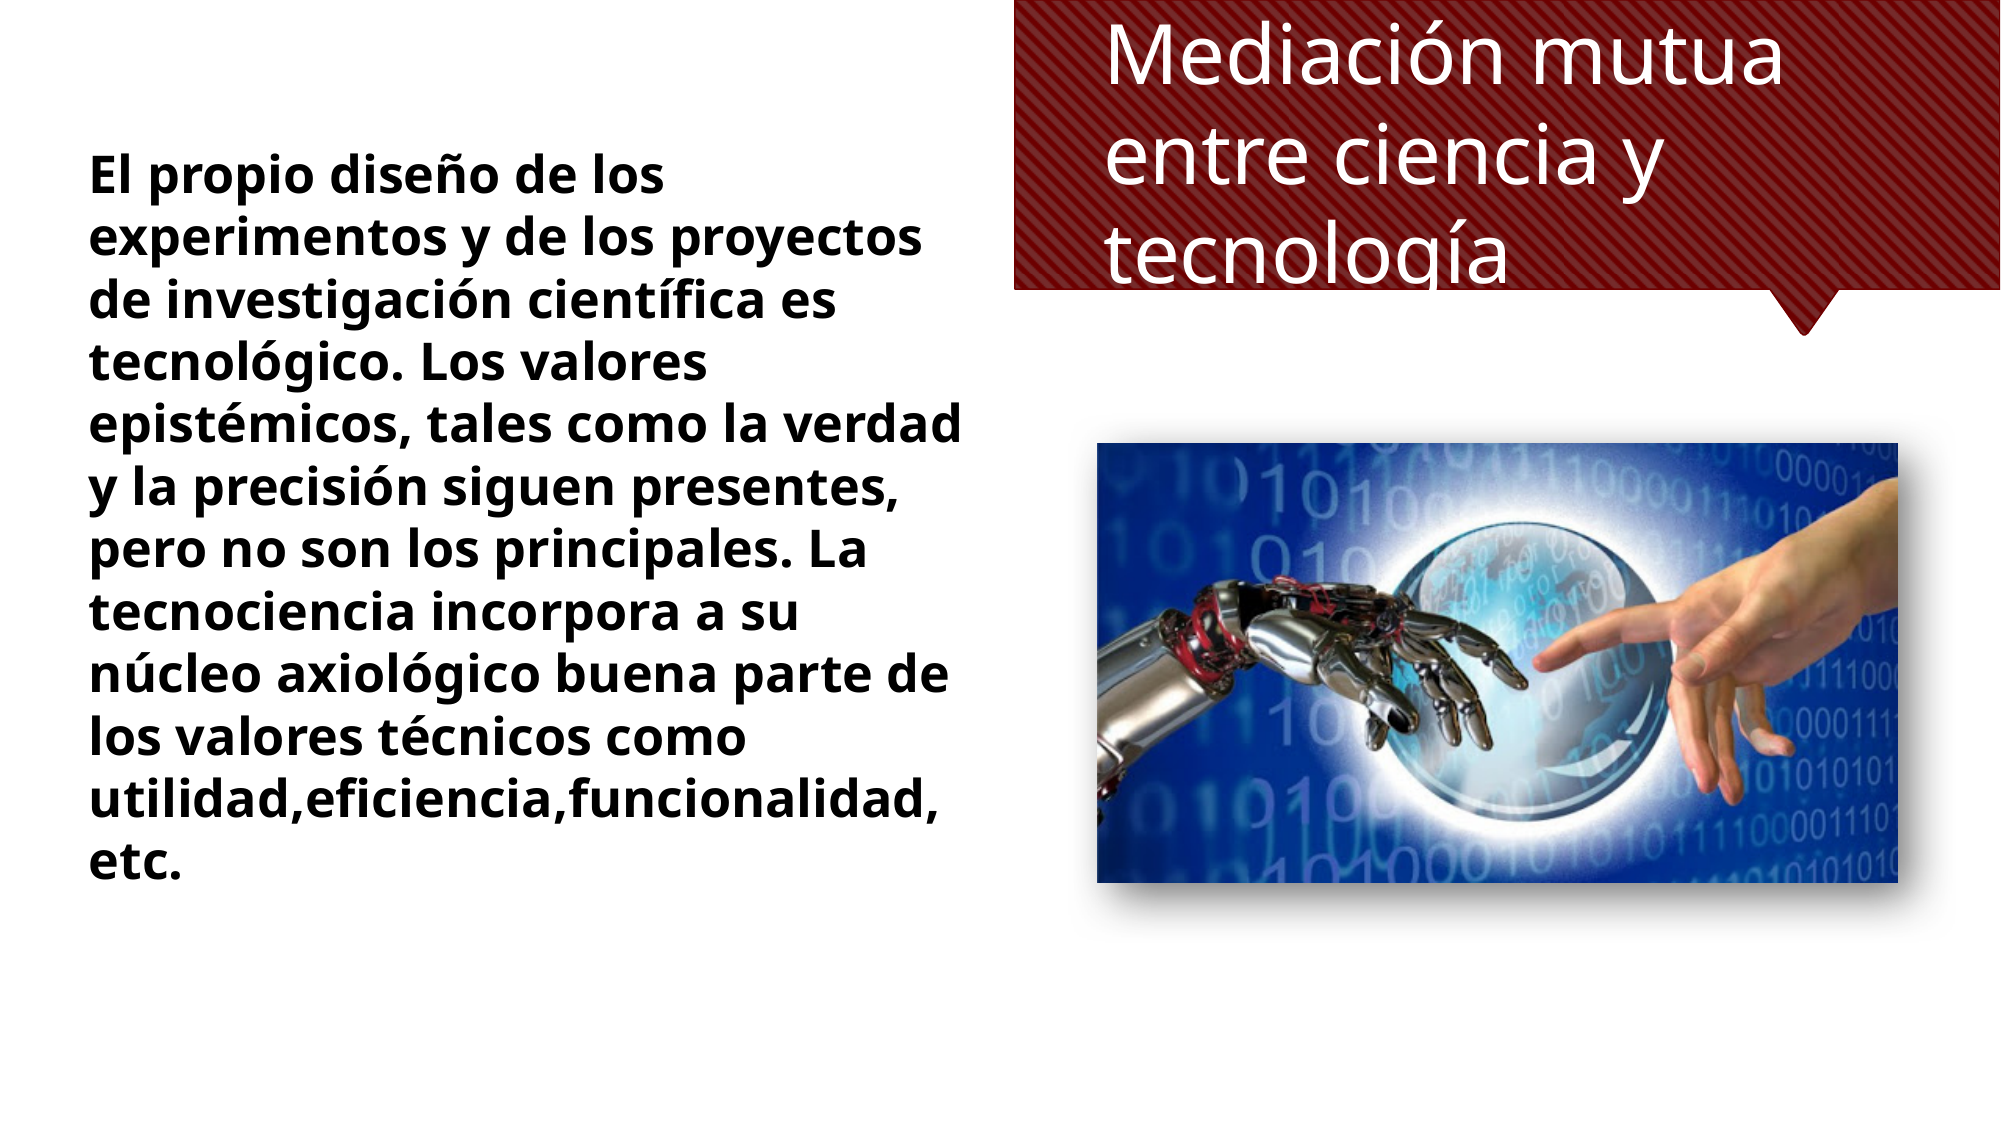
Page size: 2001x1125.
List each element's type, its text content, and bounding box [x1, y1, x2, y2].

list El propio diseño de los experimentos y de los proyectos de investigación científica es tecnológico. Los valores epistémicos, tales como la verdad y la precisión siguen presentes, pero no son los principales. La tecnociencia incorpora a su núcleo axiológico buena parte de los valores técnicos como utilidad,eficiencia,funcionalidad, etc. [74, 133, 985, 943]
title Mediación mutua entre ciencia y tecnología [1088, 58, 1926, 243]
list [1097, 443, 1899, 883]
